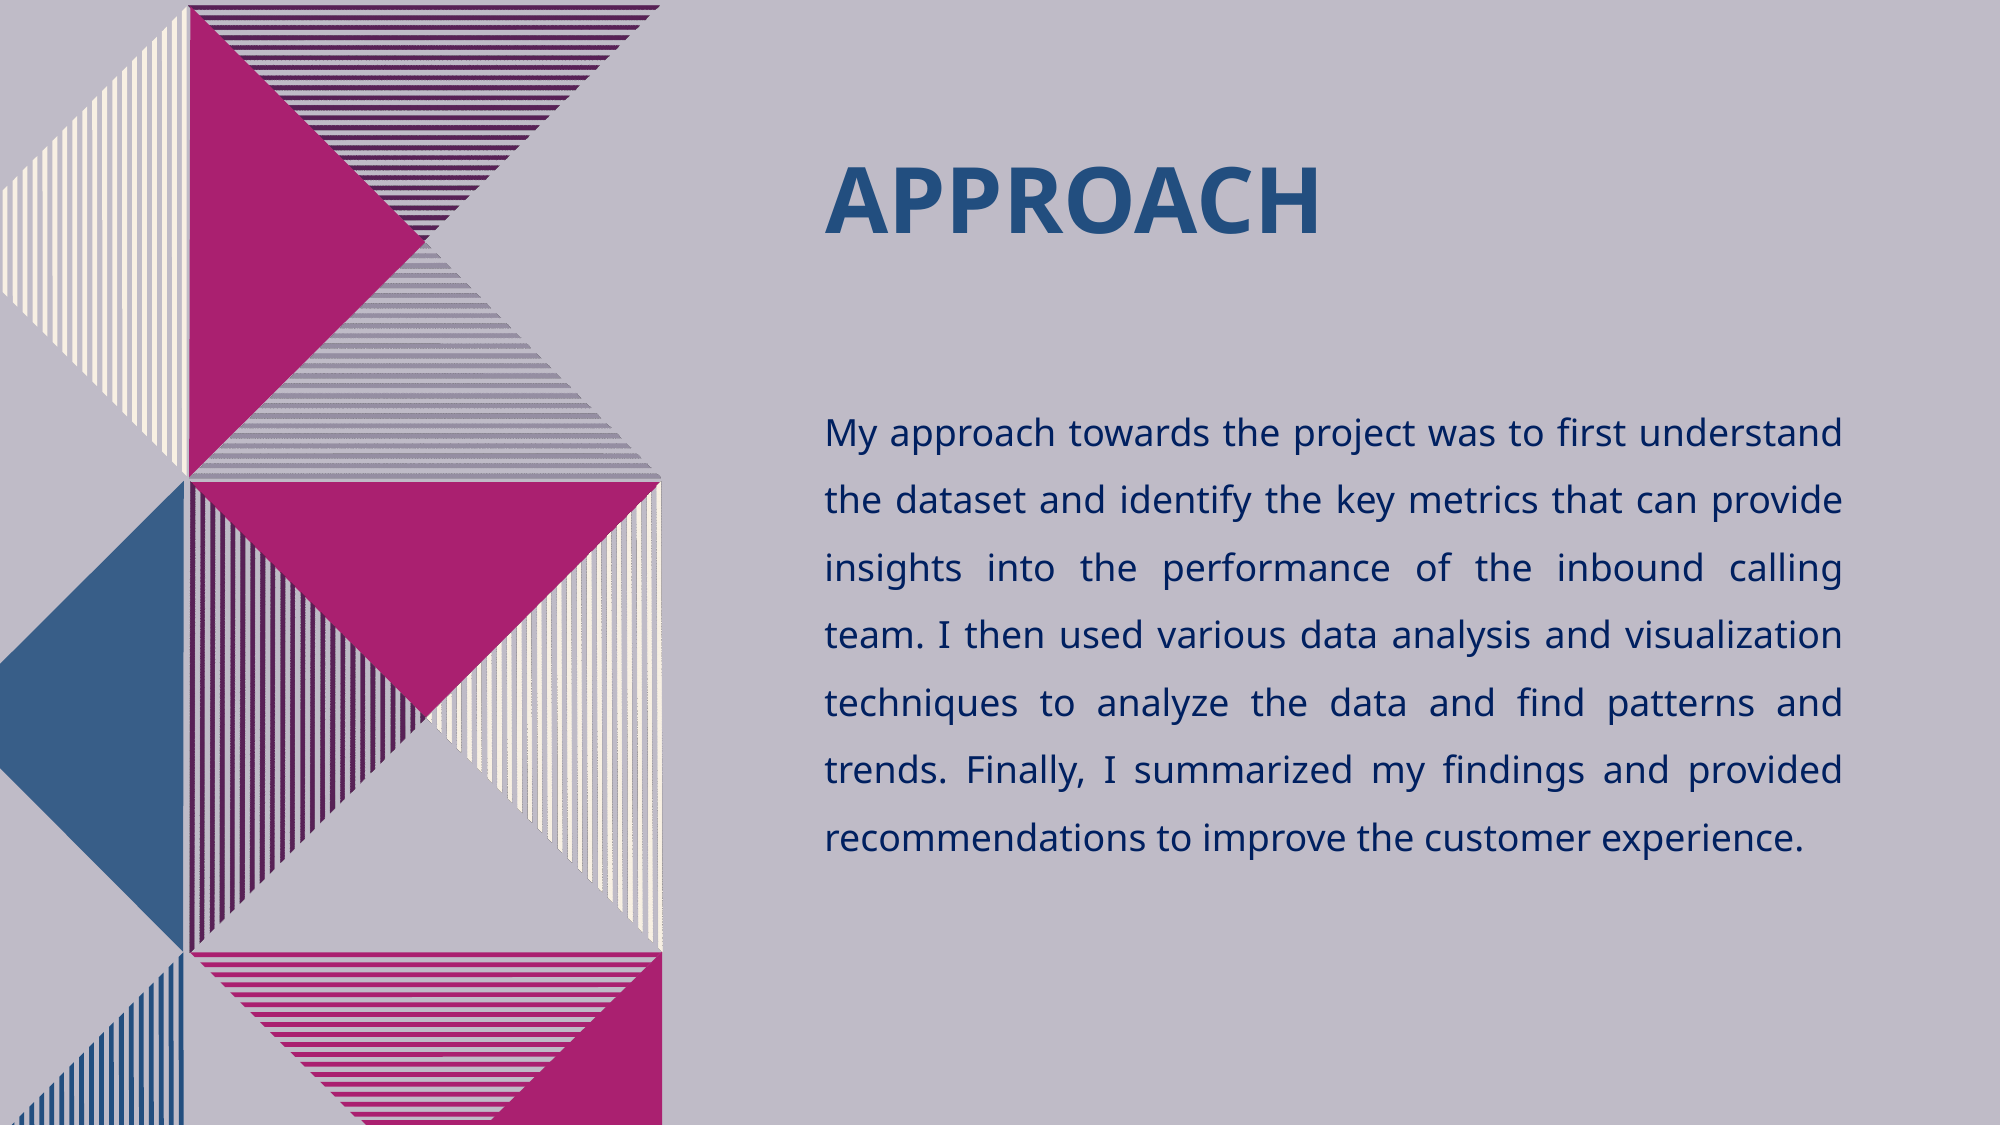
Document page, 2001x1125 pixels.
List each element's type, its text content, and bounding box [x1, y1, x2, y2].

picture [426, 481, 809, 952]
title Approach [810, 147, 1850, 365]
text_box My approach towards the project was to first understand the dataset and identify the key metrics that can provide insights into the performance of the inbound calling team. I then used various data analysis and visualization techniques to analyze the data and find patterns and trends. Finally, I summarized my findings and provided recommendations to improve the customer experience. [809, 379, 1860, 979]
picture [184, 481, 425, 953]
picture [190, 242, 661, 482]
picture [188, 0, 659, 240]
